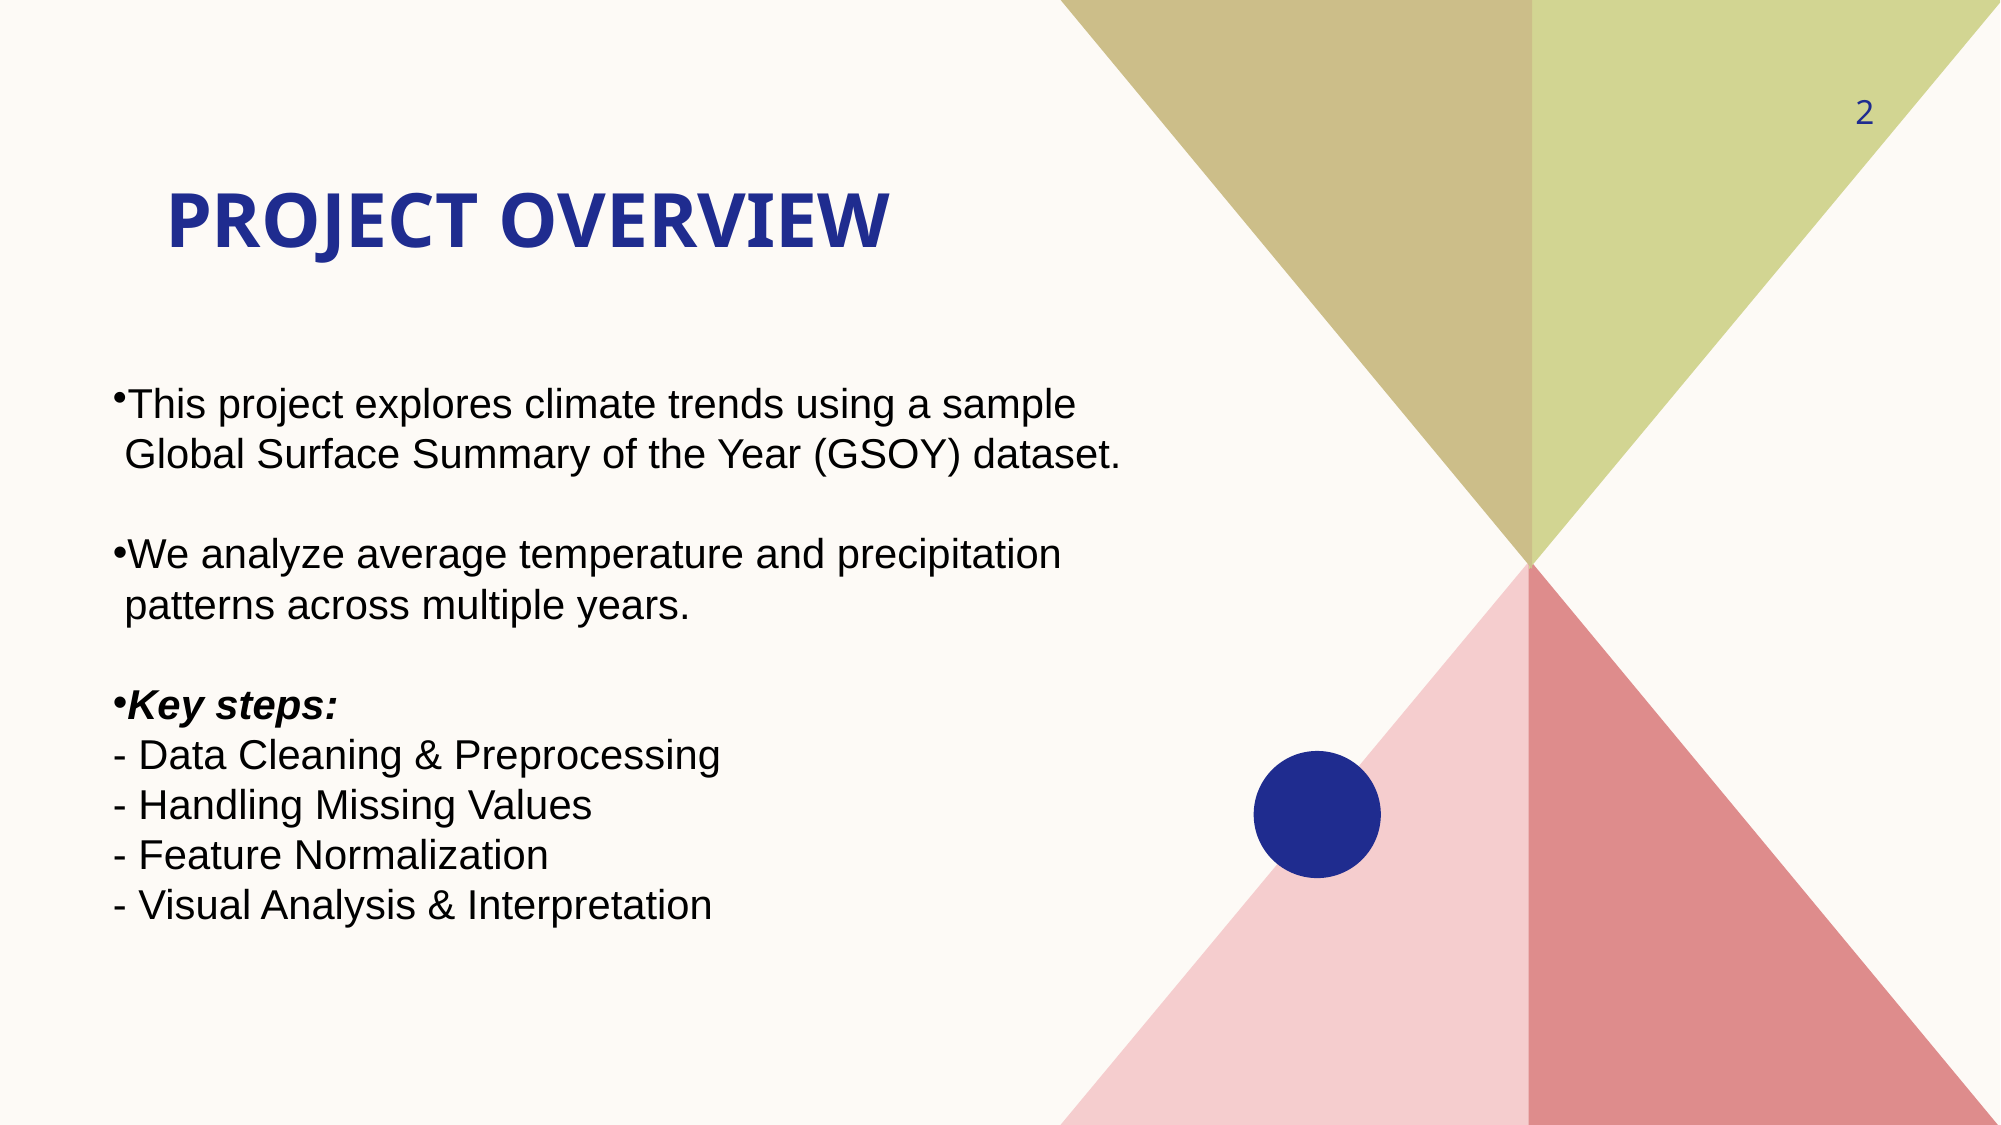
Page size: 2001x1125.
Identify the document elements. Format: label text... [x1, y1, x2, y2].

title Project Overview [150, 155, 1230, 263]
list This project explores climate trends using a sample Global Surface Summary of the Year (GSOY) dataset. We analyze average temperature and precipitation patterns across multiple years. Key steps: - Data Cleaning & Preprocessing - Handling Missing Values - Feature Normalization - Visual Analysis & Interpretation [97, 348, 1144, 1002]
slide_number 2 [1699, 75, 1875, 153]
